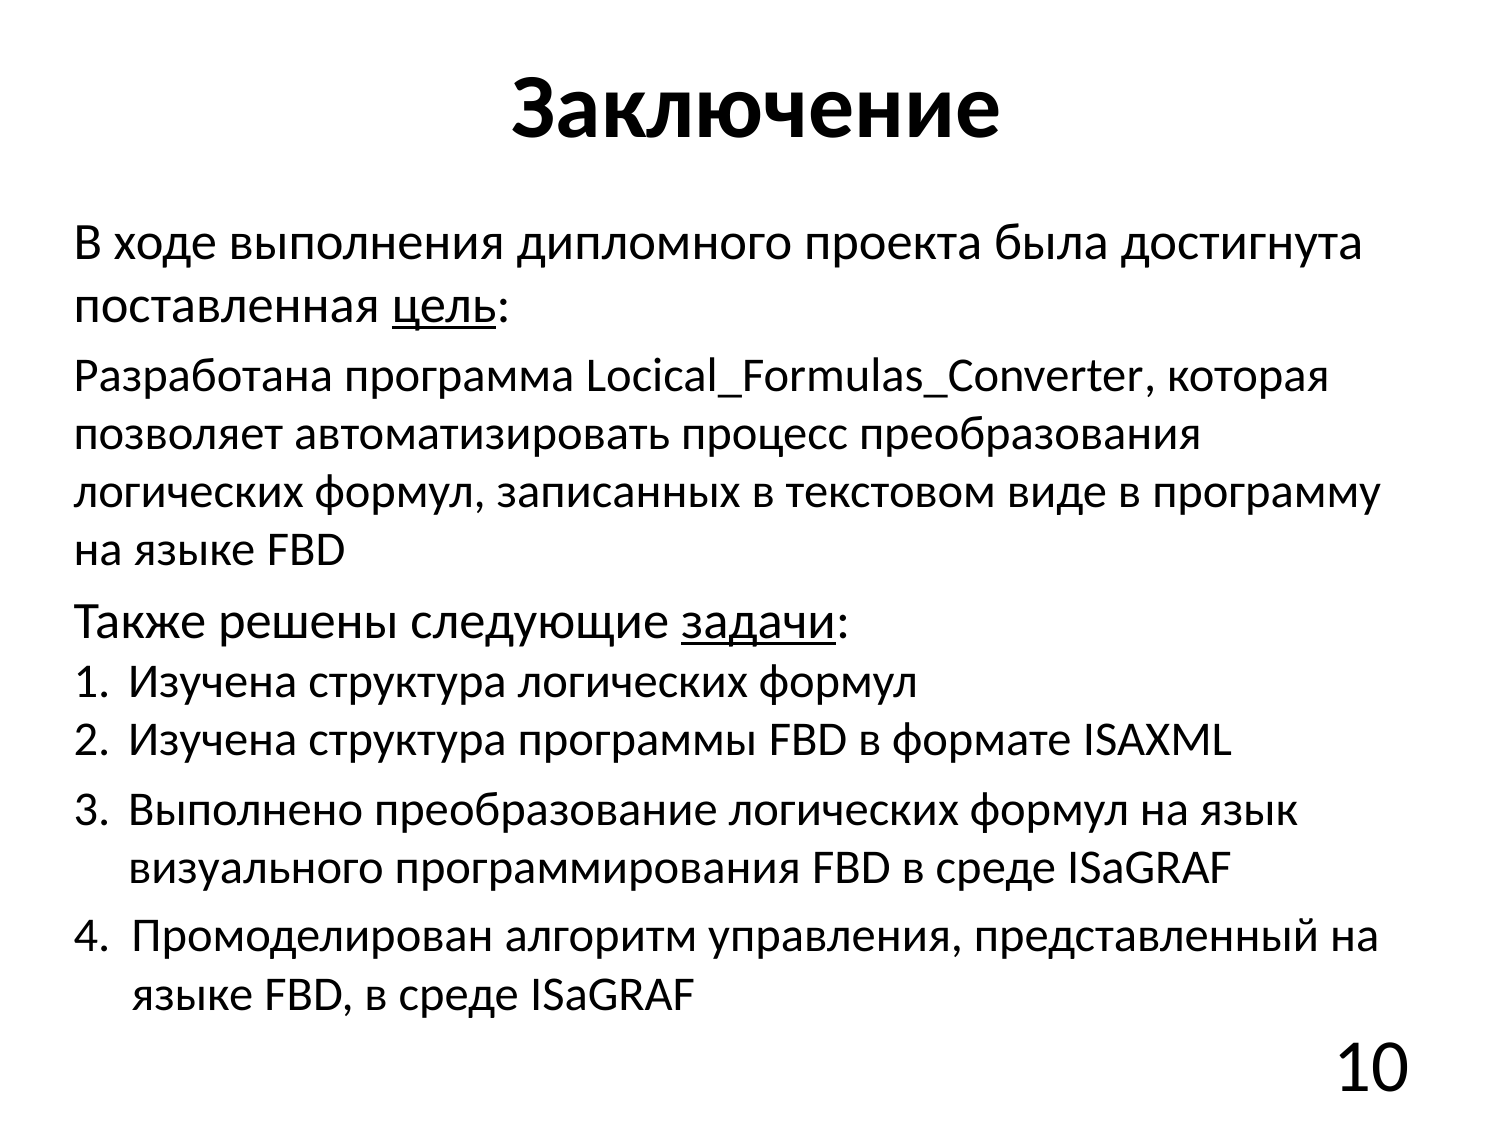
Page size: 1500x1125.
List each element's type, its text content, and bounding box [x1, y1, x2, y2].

title Заключение [82, 23, 1432, 178]
slide_number 10 [1066, 1031, 1425, 1092]
list В ходе выполнения дипломного проекта была достигнута поставленная цель: Разработана программа Locical_Formulas_Converter, которая позволяет автоматизировать процесс преобразования логических формул, записанных в текстовом виде в программу на языке FBD Также решены следующие задачи: 1. Изучена структура логических формул 2. Изучена структура программы FBD в формате ISAXML 3. Выполнено преобразование логических формул на язык визуального программирования FBD в среде ISaGRAF Промоделирован алгоритм управления, представленный на языке FBD, в среде ISaGRAF [58, 199, 1454, 1032]
